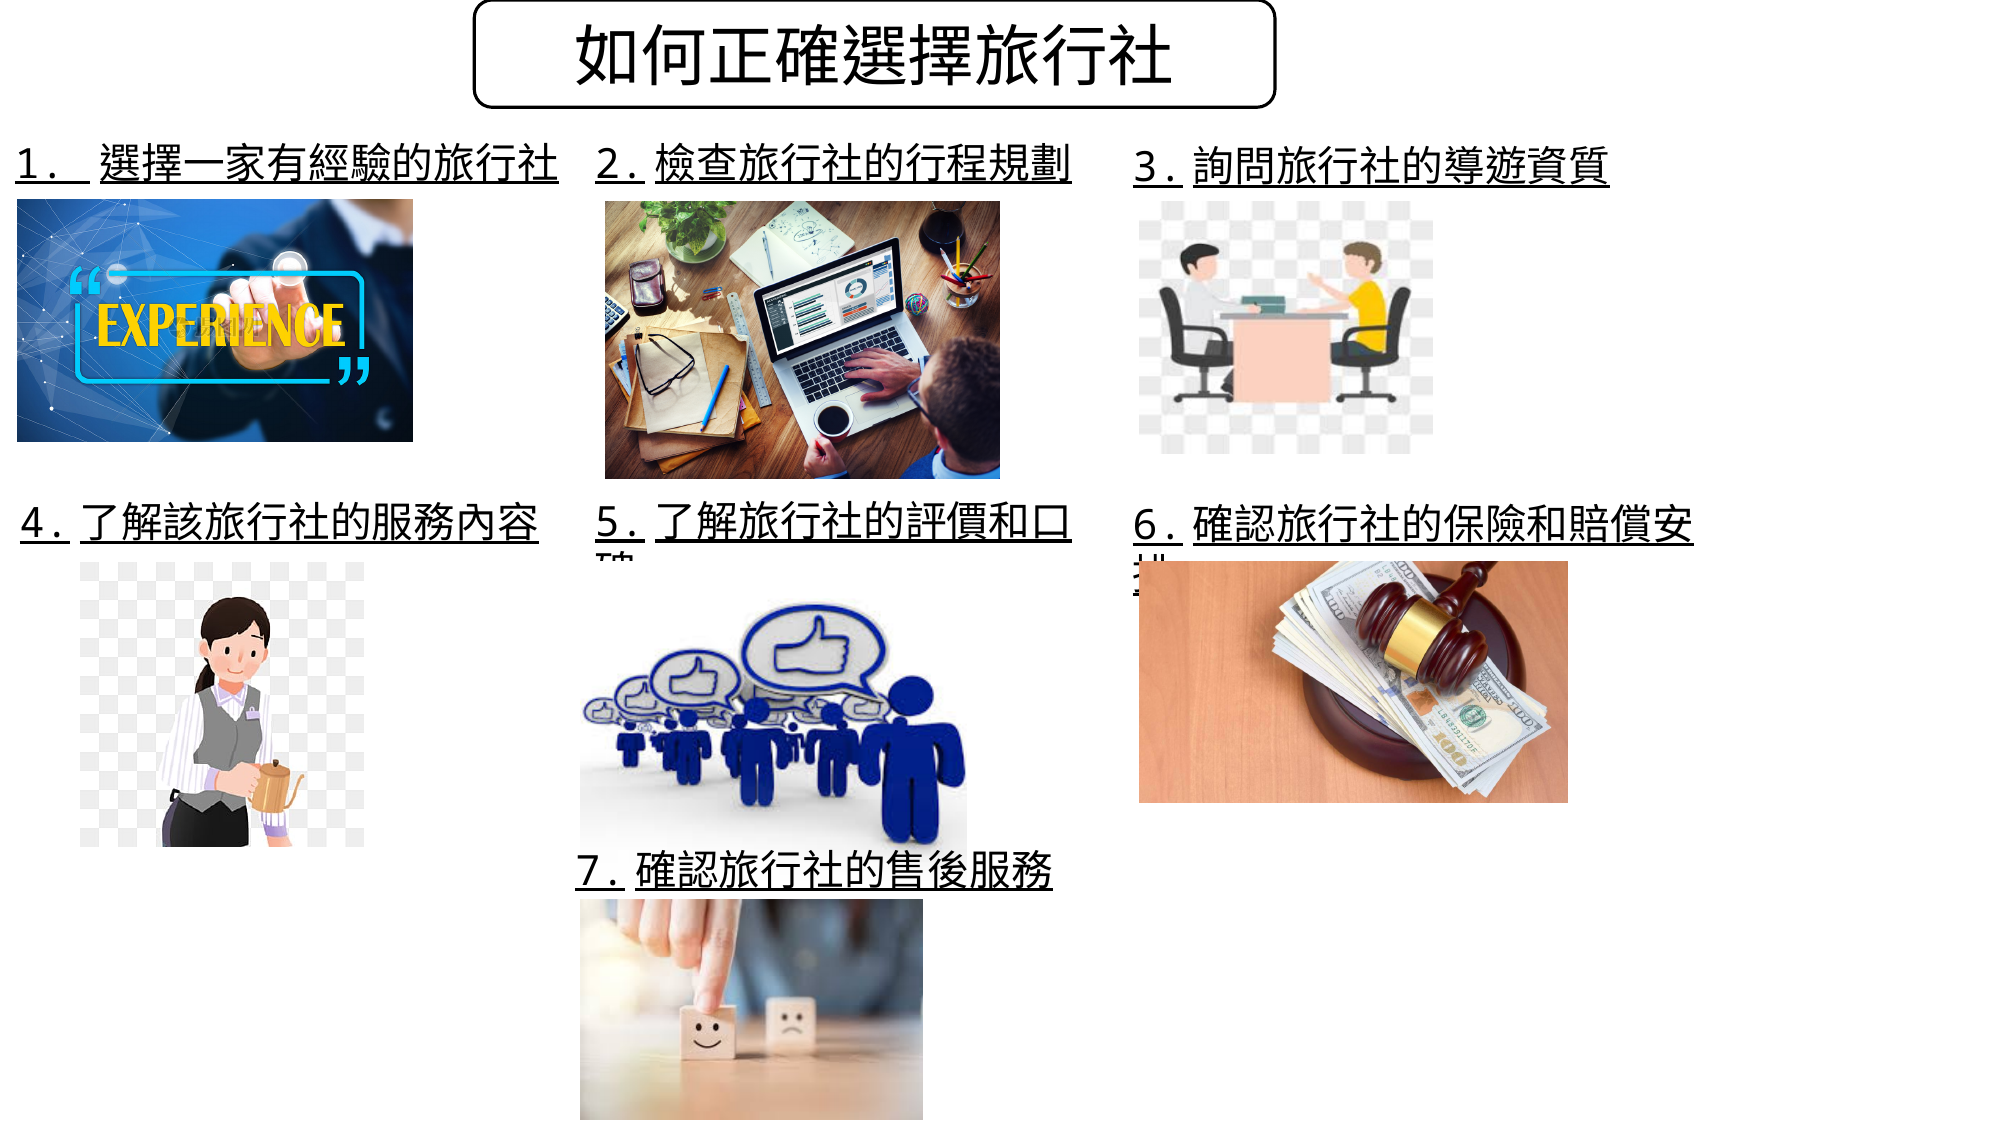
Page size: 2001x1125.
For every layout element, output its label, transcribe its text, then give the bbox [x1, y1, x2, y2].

text_box 7.確認旅行社的售後服務 [560, 835, 1629, 901]
text_box 4.了解該旅行社的服務內容 [4, 488, 561, 554]
picture [79, 561, 365, 847]
text_box 3.詢問旅行社的導遊資質 [1118, 132, 2000, 198]
text_box 1. 選擇一家有經驗的旅行社 [0, 128, 580, 194]
picture [1139, 201, 1433, 454]
text_box 6.確認旅行社的保險和賠償安排 [1117, 490, 1735, 606]
picture [604, 201, 1001, 479]
text_box 如何正確選擇旅行社 [472, 0, 1277, 109]
picture [17, 199, 414, 443]
text_box 2.檢查旅行社的行程規劃 [580, 128, 1586, 194]
picture [1139, 561, 1568, 803]
picture [579, 561, 967, 881]
text_box 5.了解旅行社的評價和口碑 [580, 487, 1118, 602]
picture [579, 898, 923, 1121]
